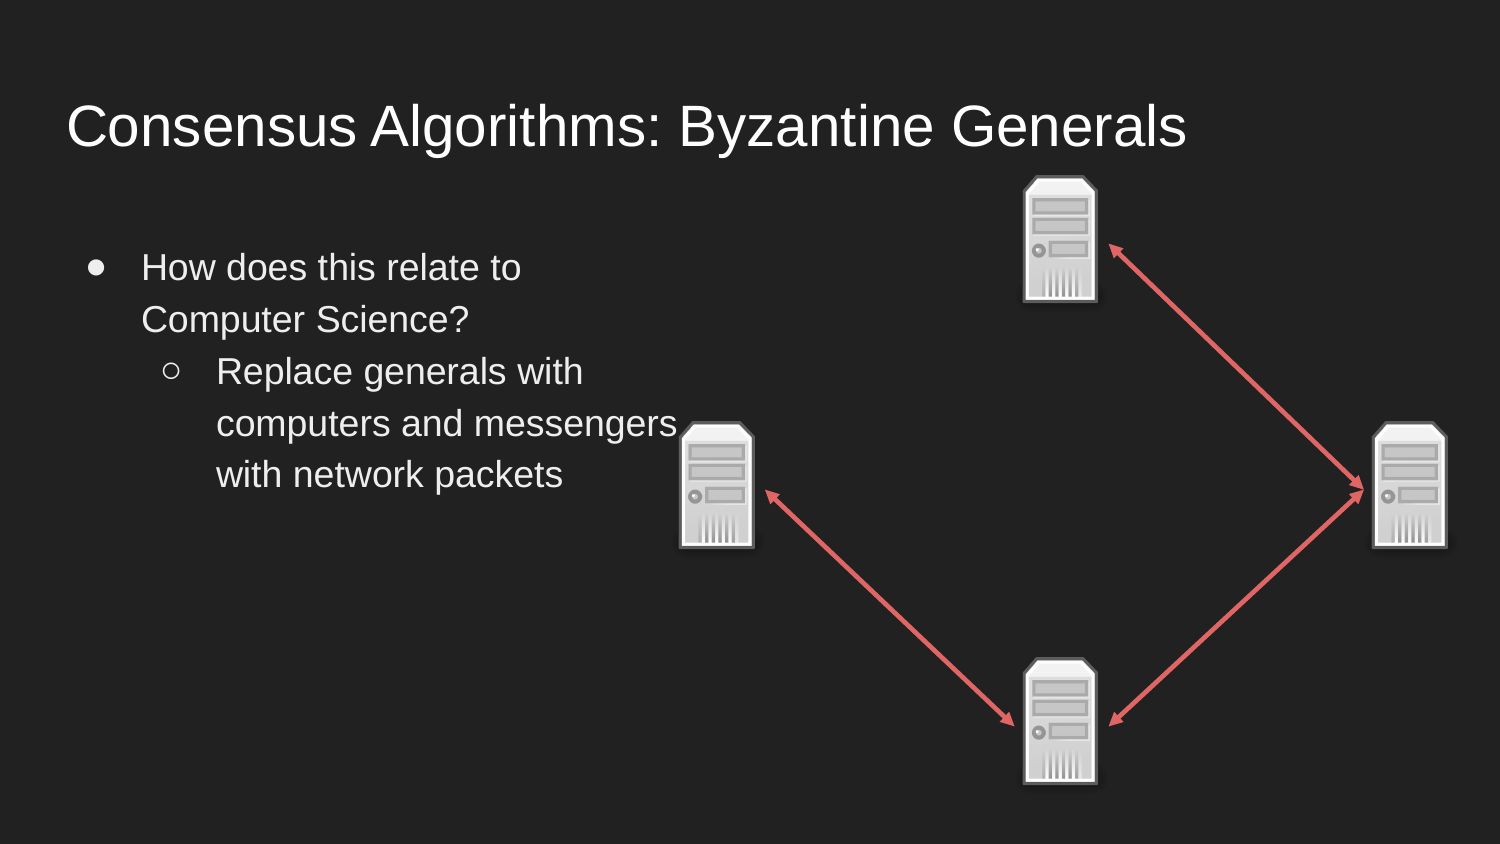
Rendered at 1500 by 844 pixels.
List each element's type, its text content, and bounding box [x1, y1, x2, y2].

picture [1014, 657, 1109, 796]
title Consensus Algorithms: Byzantine Generals [51, 72, 1449, 167]
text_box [764, 489, 1015, 727]
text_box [1108, 497, 1365, 727]
text_box How does this relate to Computer Science? Replace generals with computers and messengers with network packets [51, 221, 694, 783]
picture [1014, 174, 1109, 313]
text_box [1108, 243, 1365, 490]
picture [1363, 420, 1459, 559]
picture [670, 420, 766, 559]
